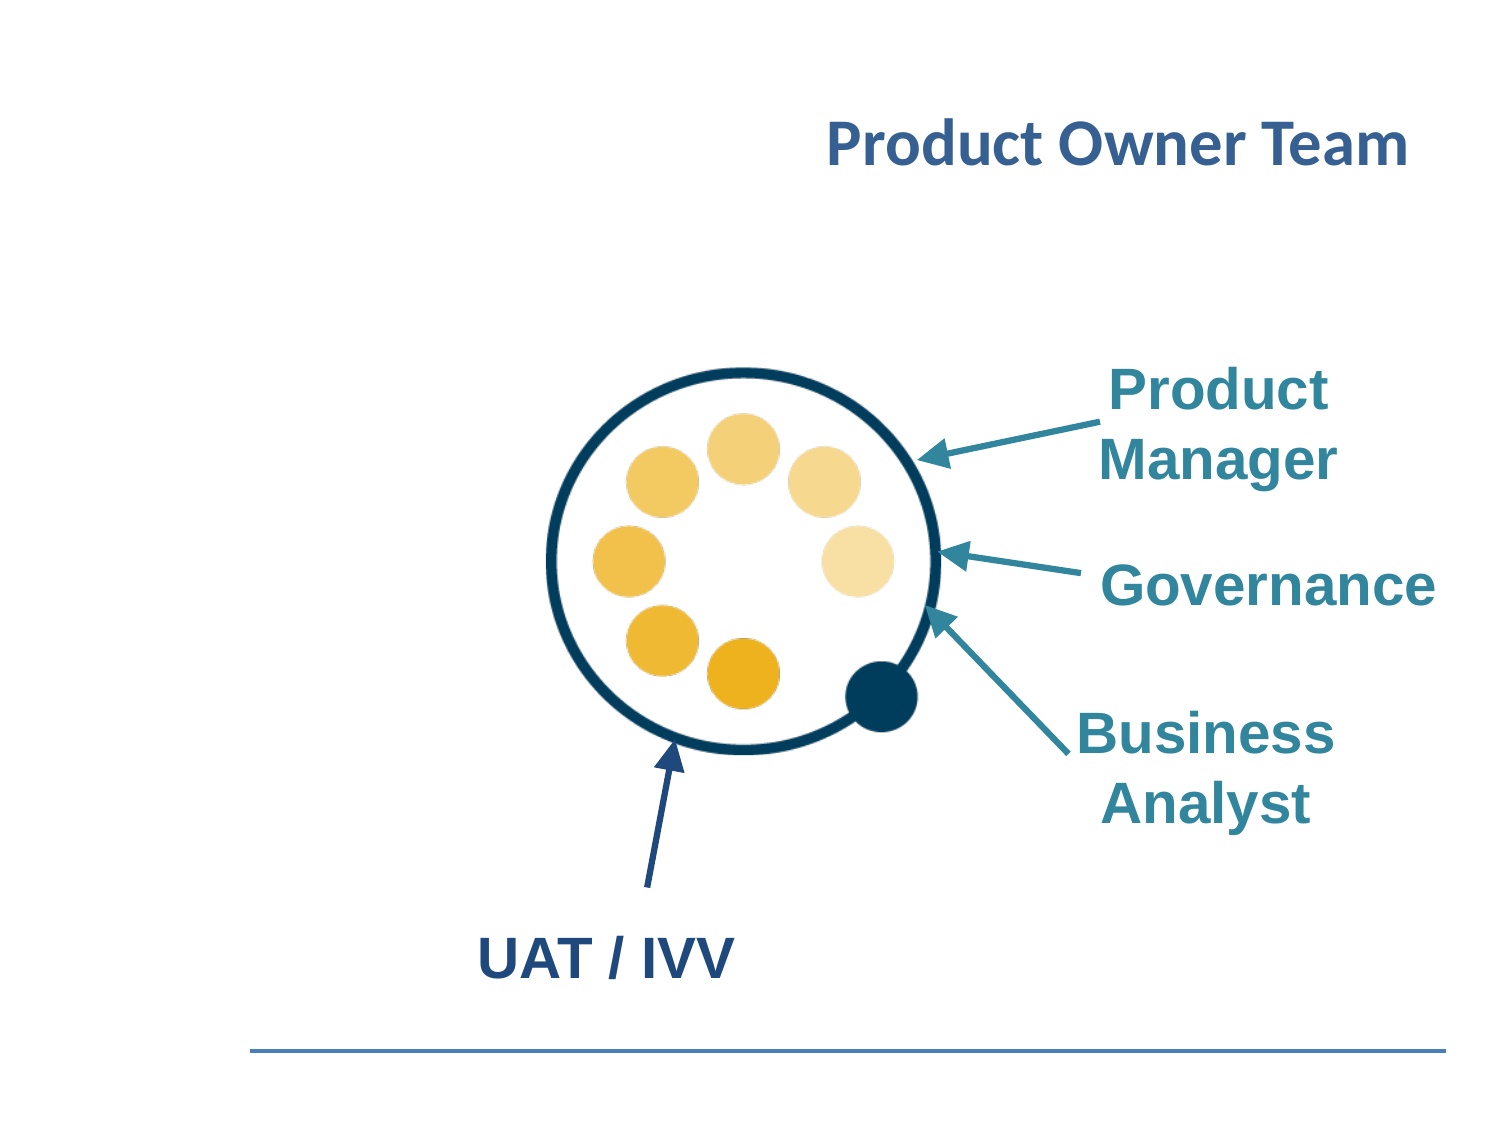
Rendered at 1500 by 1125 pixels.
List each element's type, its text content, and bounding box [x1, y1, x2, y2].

picture [937, 574, 946, 604]
text_box Governance [1062, 539, 1475, 624]
picture [556, 378, 931, 745]
text_box UAT / IVV [399, 912, 813, 998]
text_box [916, 421, 1101, 461]
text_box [646, 739, 676, 888]
picture [676, 643, 946, 762]
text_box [937, 551, 1082, 574]
text_box Business Analyst [1024, 687, 1388, 843]
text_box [924, 604, 1069, 755]
title Product Owner Team [74, 44, 1426, 233]
picture [544, 360, 946, 762]
text_box Product Manager [1037, 343, 1400, 499]
